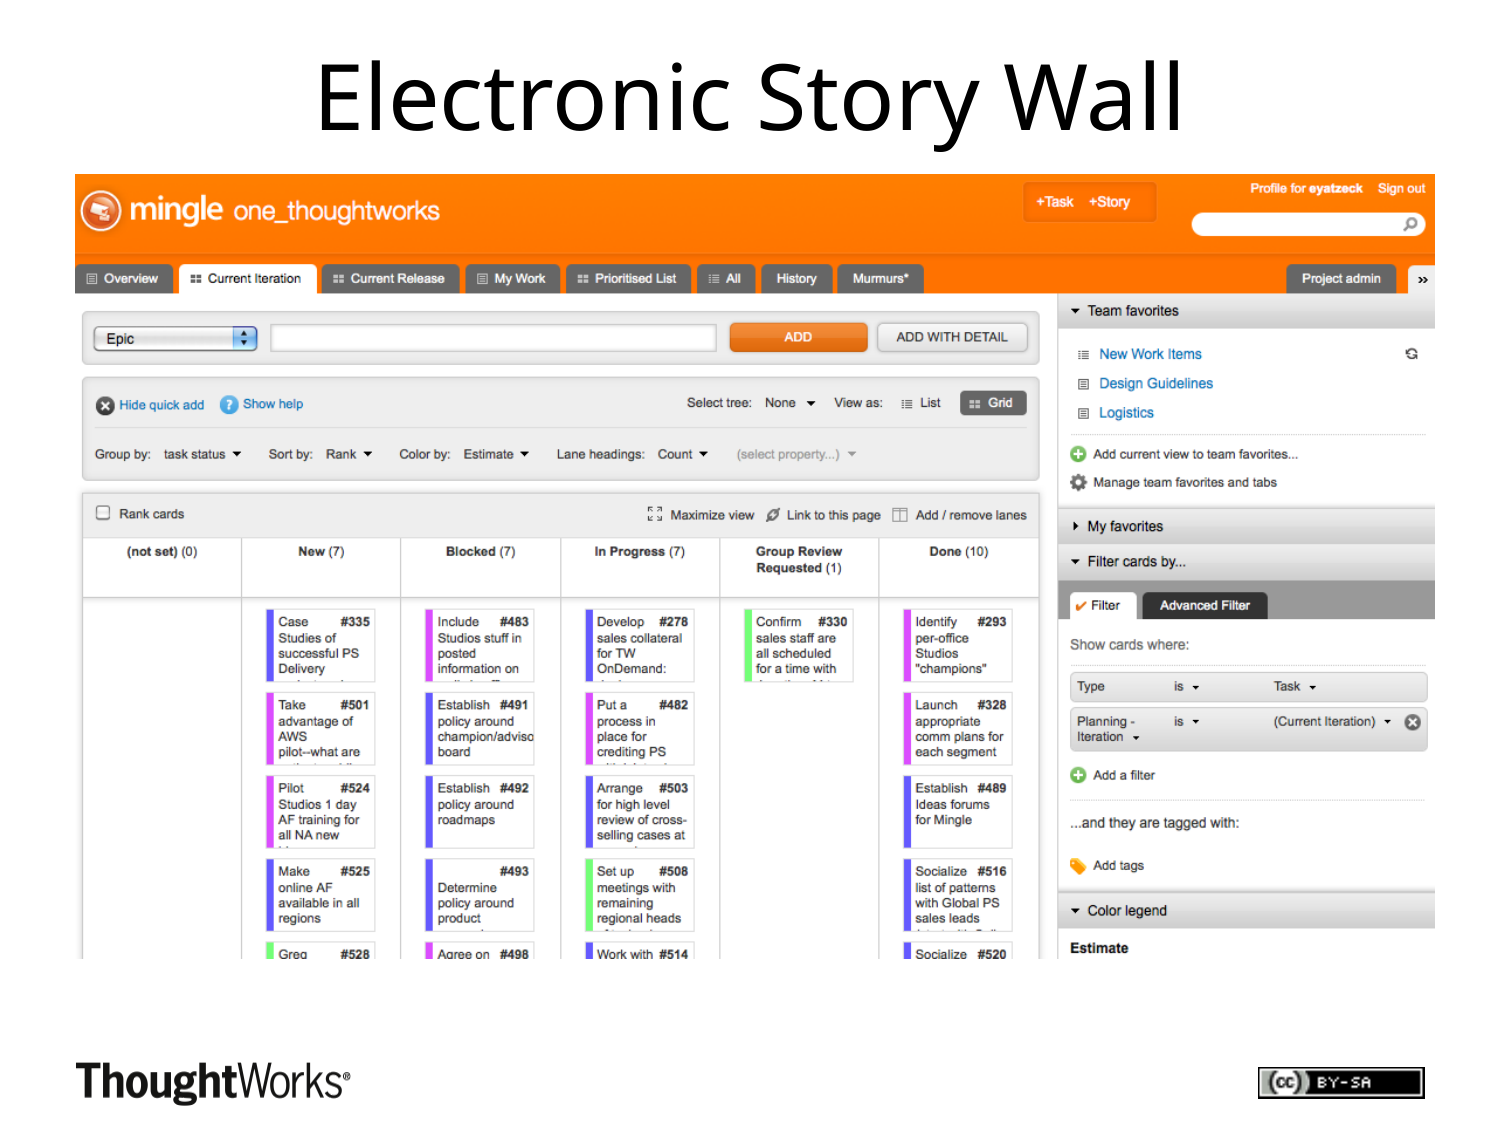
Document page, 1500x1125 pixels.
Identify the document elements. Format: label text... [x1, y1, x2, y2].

picture [75, 1062, 351, 1106]
picture [74, 174, 1435, 959]
picture [1258, 1067, 1425, 1099]
title Electronic Story Wall [75, 0, 1425, 173]
